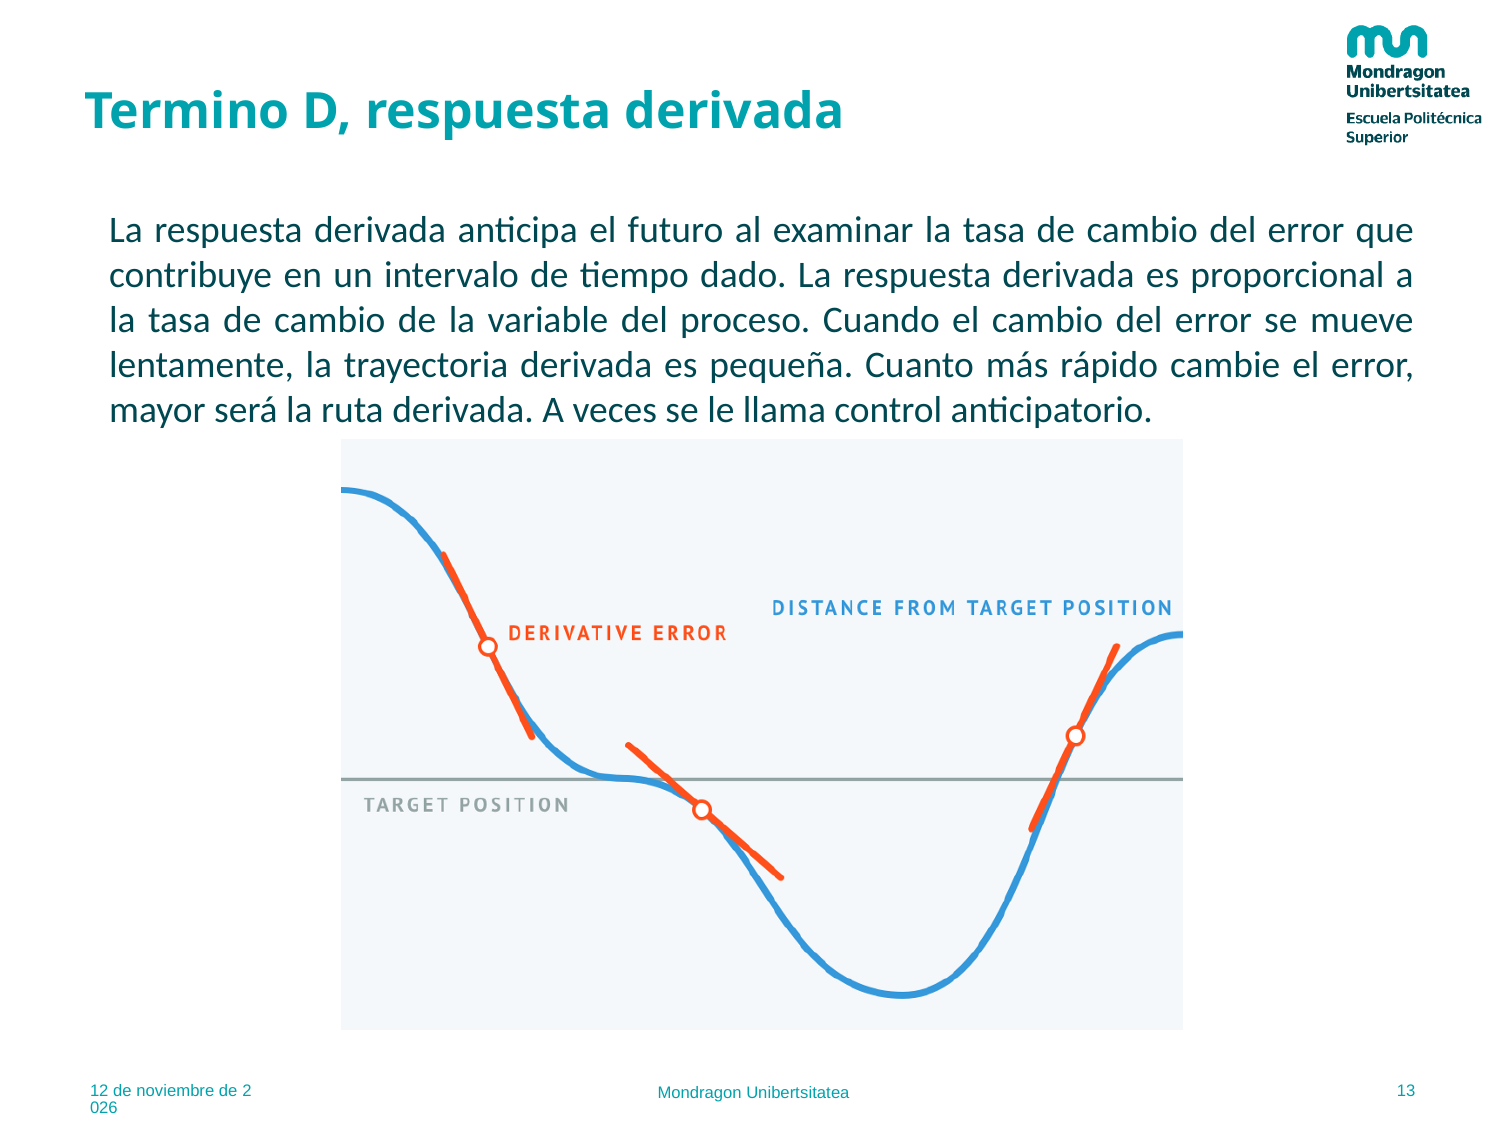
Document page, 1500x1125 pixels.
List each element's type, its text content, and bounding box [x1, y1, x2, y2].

slide_number 13 [1238, 1059, 1431, 1120]
text_box La respuesta derivada anticipa el futuro al examinar la tasa de cambio del error que contribuye en un intervalo de tiempo dado. La respuesta derivada es proporcional a la tasa de cambio de la variable del proceso. Cuando el cambio del error se mueve lentamente, la trayectoria derivada es pequeña. Cuanto más rápido cambie el error, mayor será la ruta derivada. A veces se le llama control anticipatorio. [94, 197, 1431, 437]
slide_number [75, 1059, 269, 1120]
footer Mondragon Unibertsitatea [361, 1061, 1146, 1122]
picture [341, 439, 1183, 1030]
picture [1320, 0, 1500, 170]
title Termino D, respuesta derivada [69, 77, 1327, 148]
